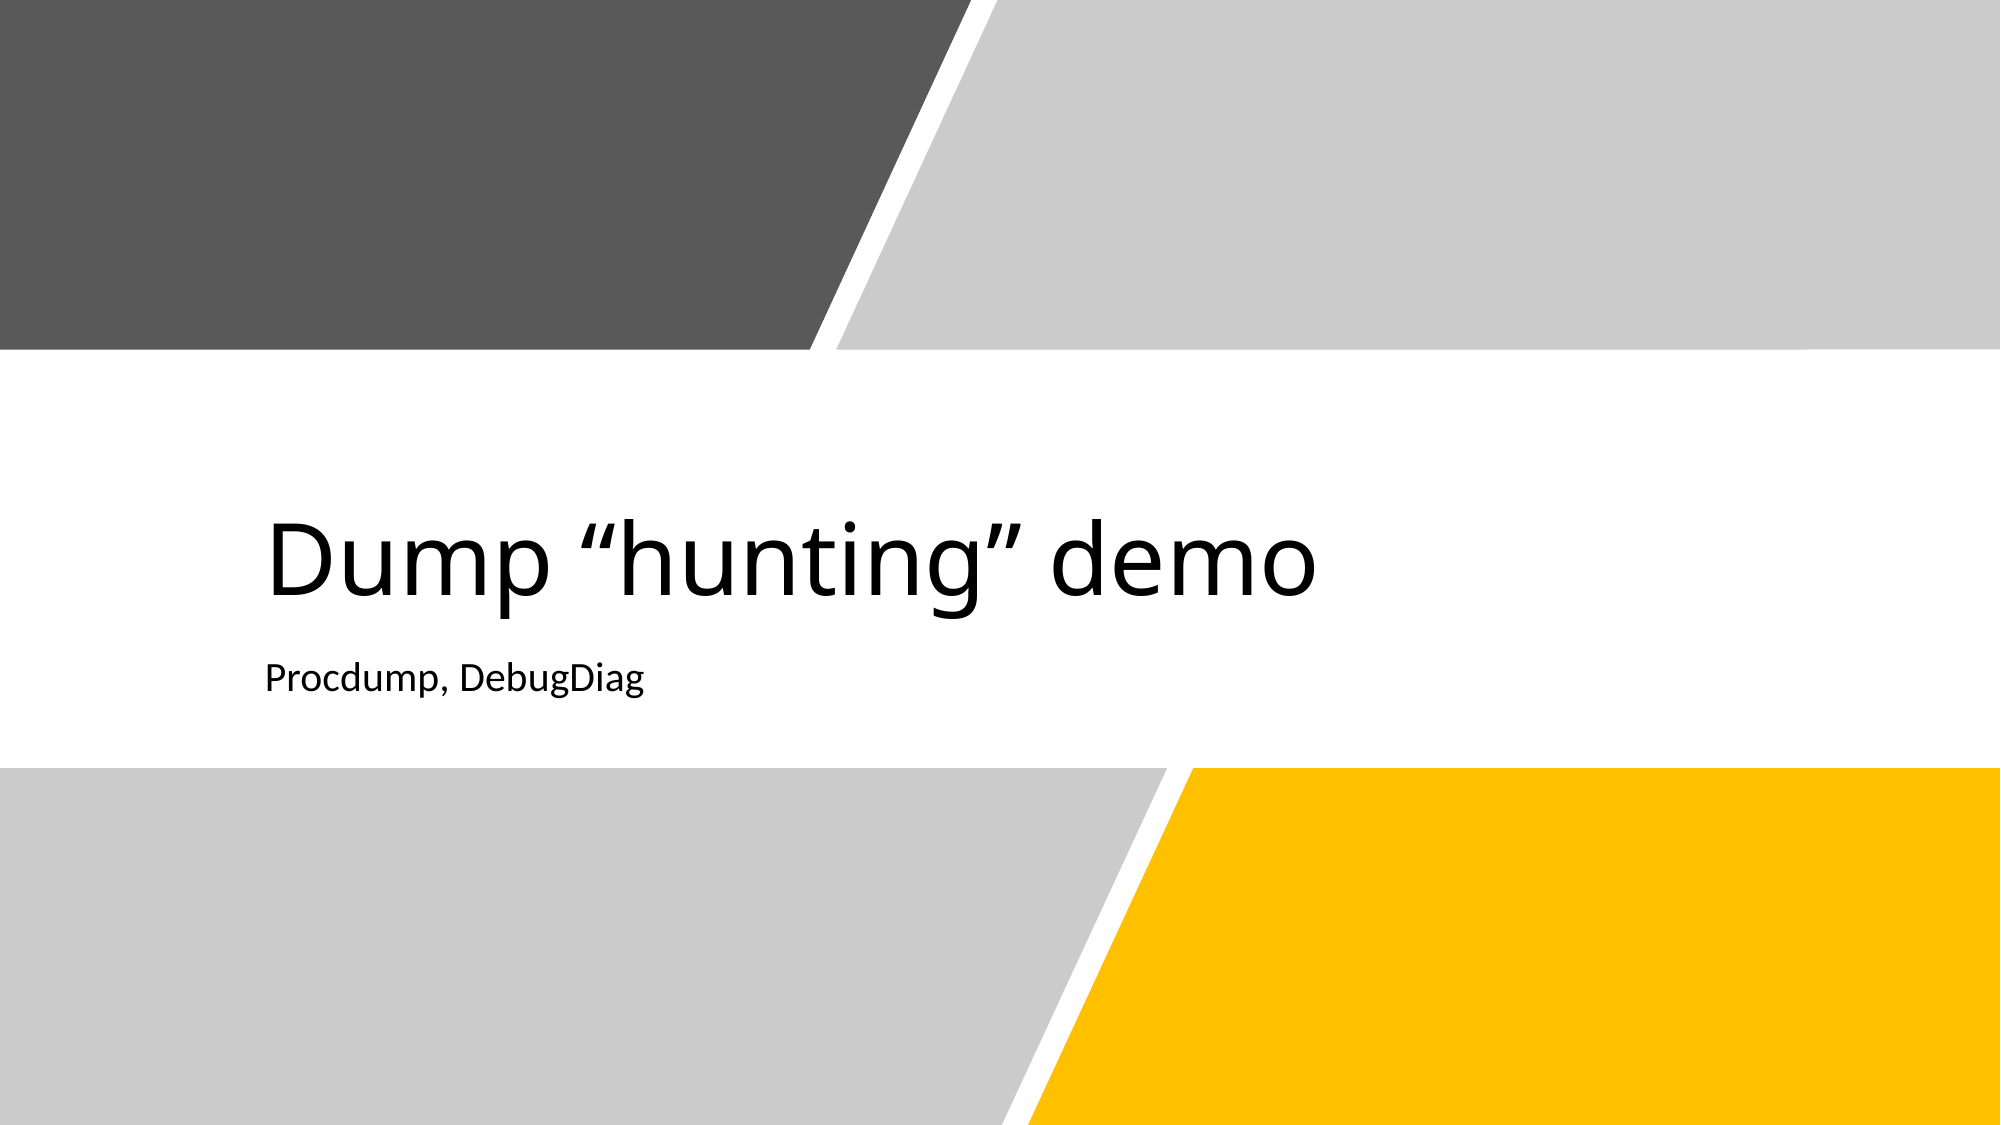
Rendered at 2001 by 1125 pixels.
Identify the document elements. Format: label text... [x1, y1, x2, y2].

list Procdump, DebugDiag [249, 647, 1750, 742]
text_box [1007, 767, 1192, 1125]
title Dump “hunting” demo [249, 368, 1750, 625]
text_box [1026, 767, 2000, 1125]
text_box [0, 0, 973, 351]
text_box [0, 767, 1169, 1125]
text_box [834, 0, 2000, 351]
